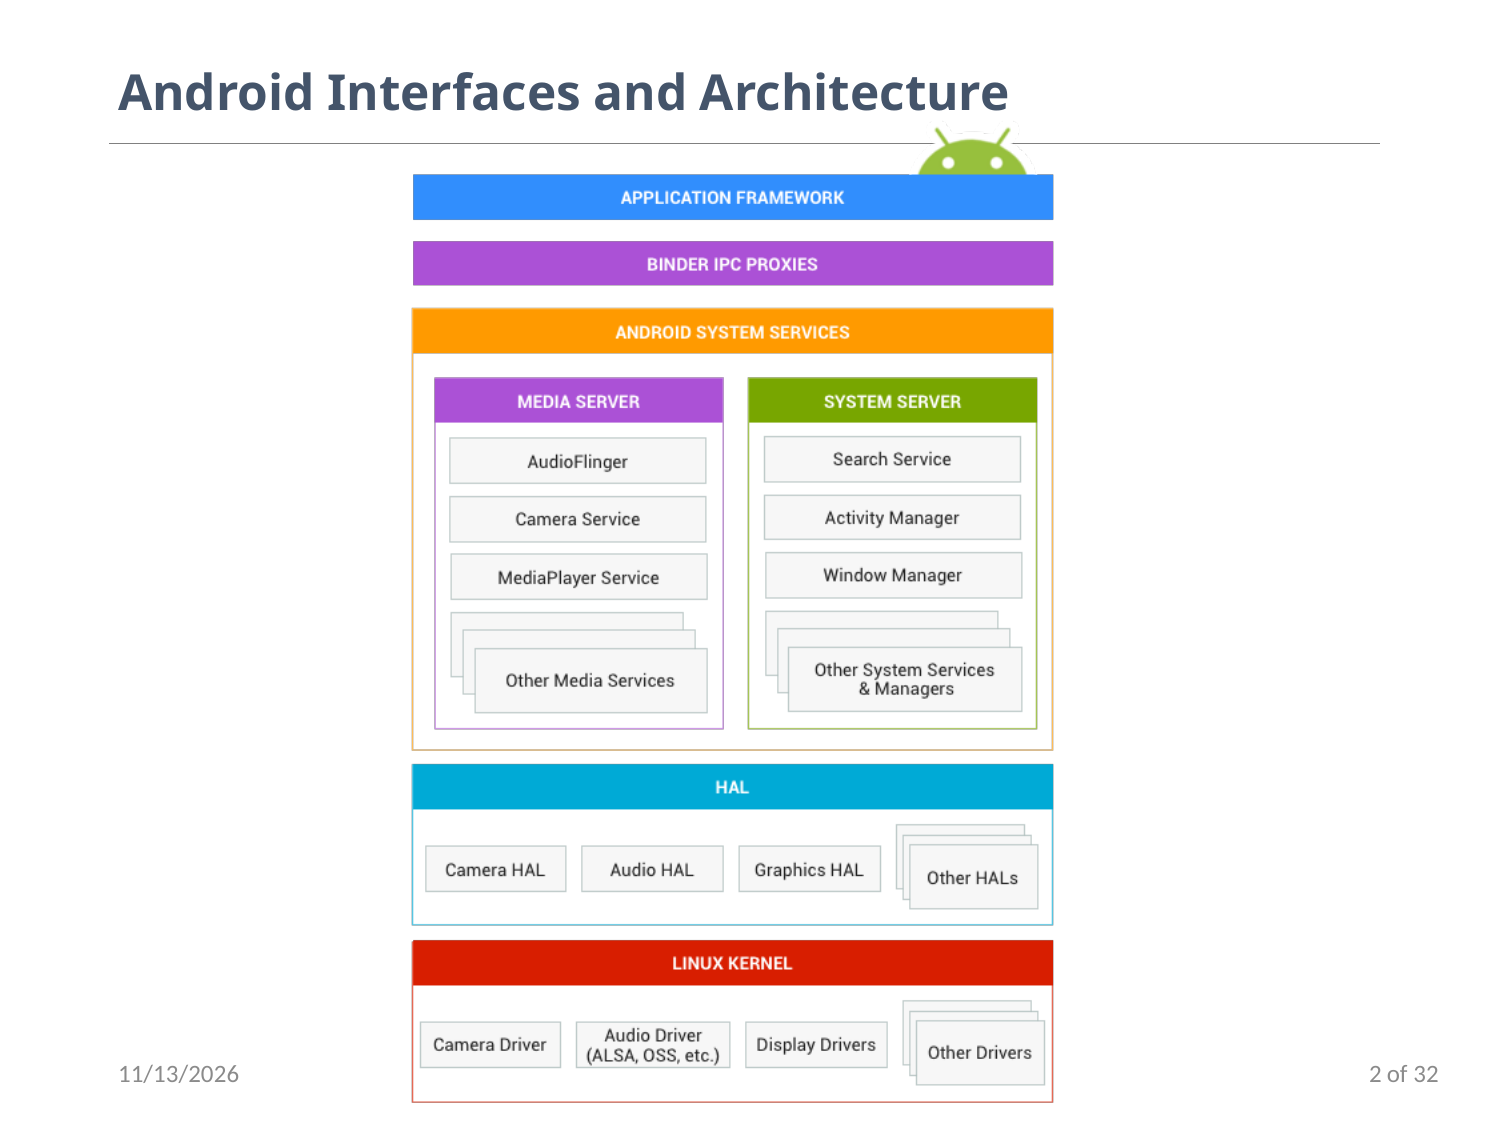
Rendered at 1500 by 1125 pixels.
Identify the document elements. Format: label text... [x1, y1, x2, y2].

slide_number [103, 1042, 408, 1103]
slide_number 2 [1059, 1042, 1397, 1103]
picture [408, 120, 1056, 1107]
title Android Interfaces and Architecture [103, 59, 1397, 130]
